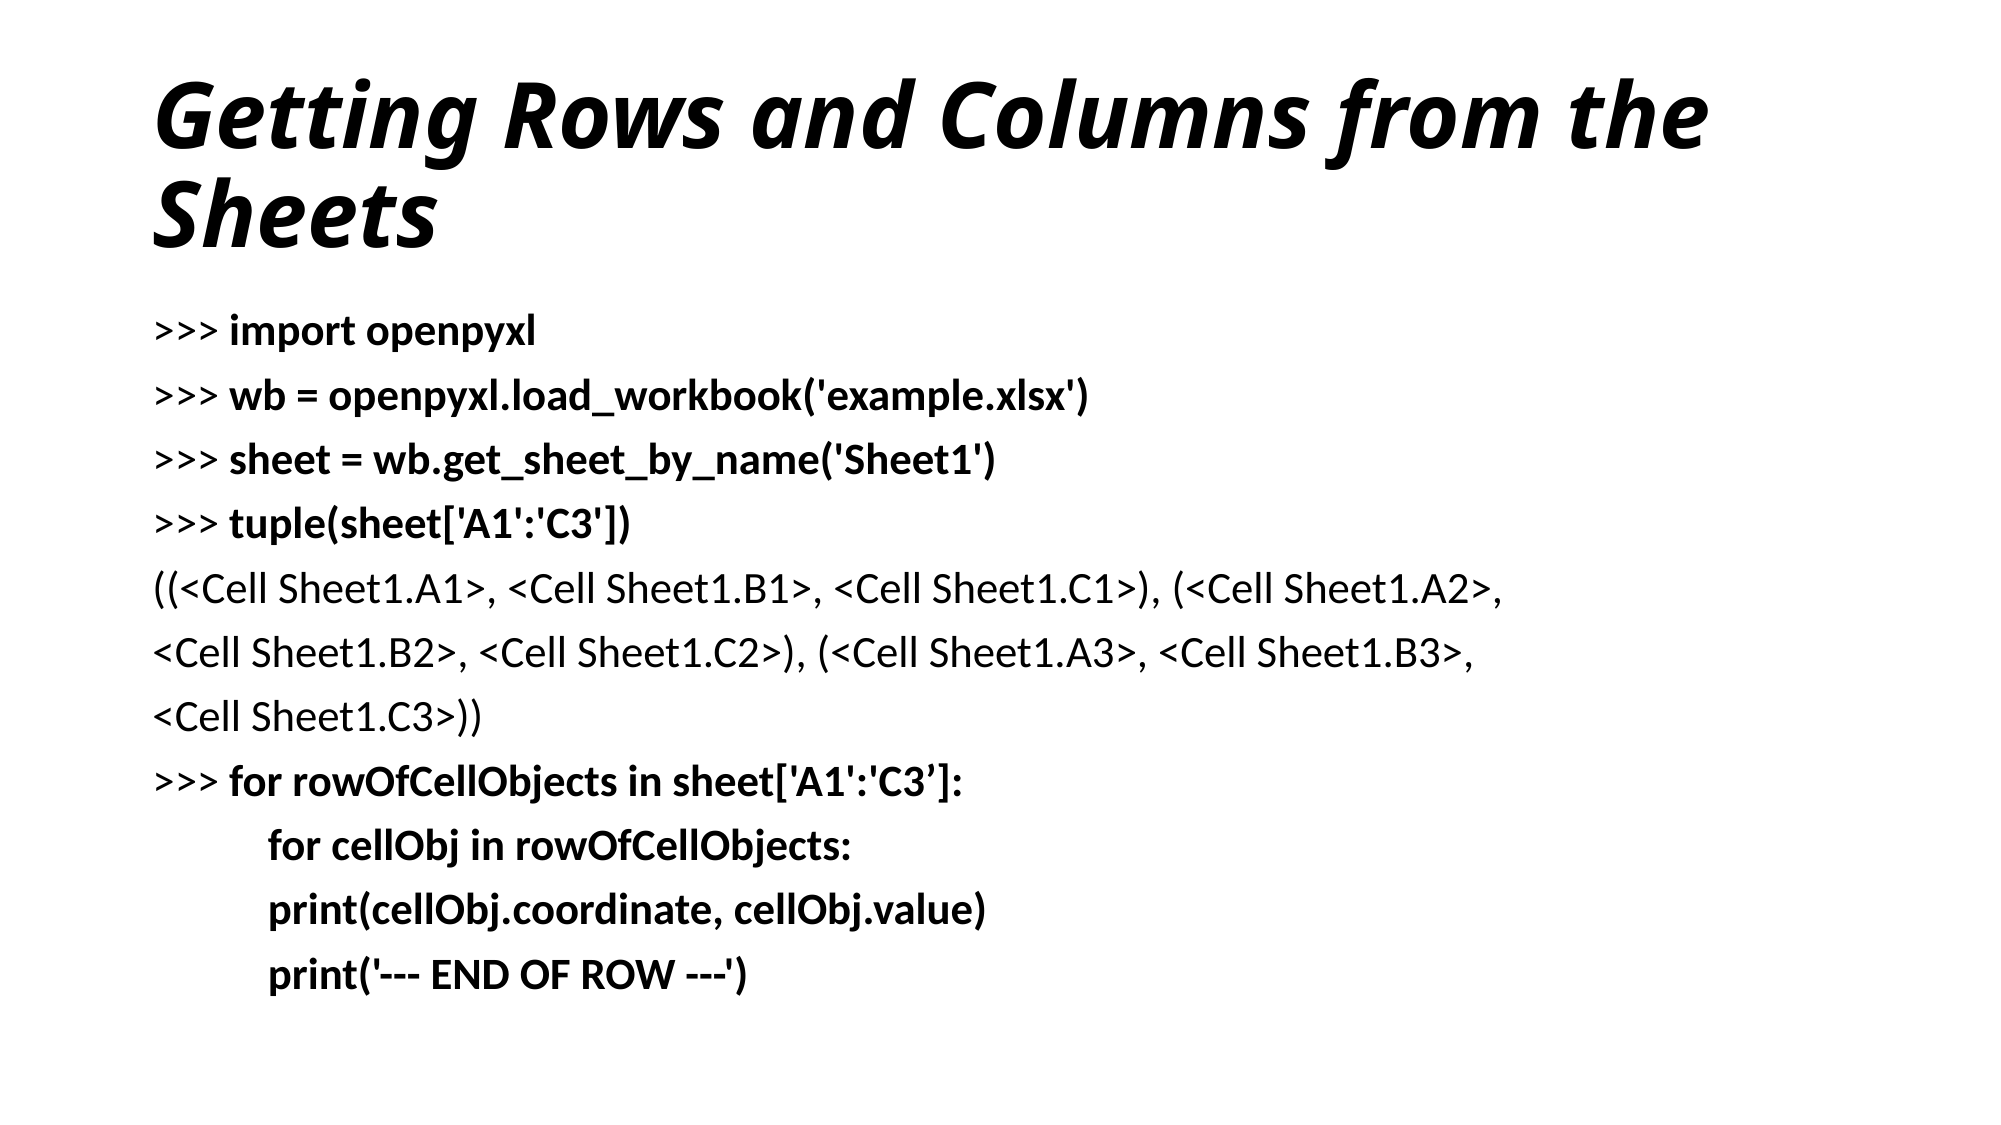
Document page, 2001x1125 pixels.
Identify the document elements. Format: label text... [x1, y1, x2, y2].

title Getting Rows and Columns from the Sheets [137, 59, 1863, 278]
list >>> import openpyxl >>> wb = openpyxl.load_workbook('example.xlsx') >>> sheet = wb.get_sheet_by_name('Sheet1') >>> tuple(sheet['A1':'C3']) ((<Cell Sheet1.A1>, <Cell Sheet1.B1>, <Cell Sheet1.C1>), (<Cell Sheet1.A2>, <Cell Sheet1.B2>, <Cell Sheet1.C2>), (<Cell Sheet1.A3>, <Cell Sheet1.B3>, <Cell Sheet1.C3>)) >>> for rowOfCellObjects in sheet['A1':'C3’]: for cellObj in rowOfCellObjects: print(cellObj.coordinate, cellObj.value) print('--- END OF ROW ---') [137, 299, 1863, 1014]
